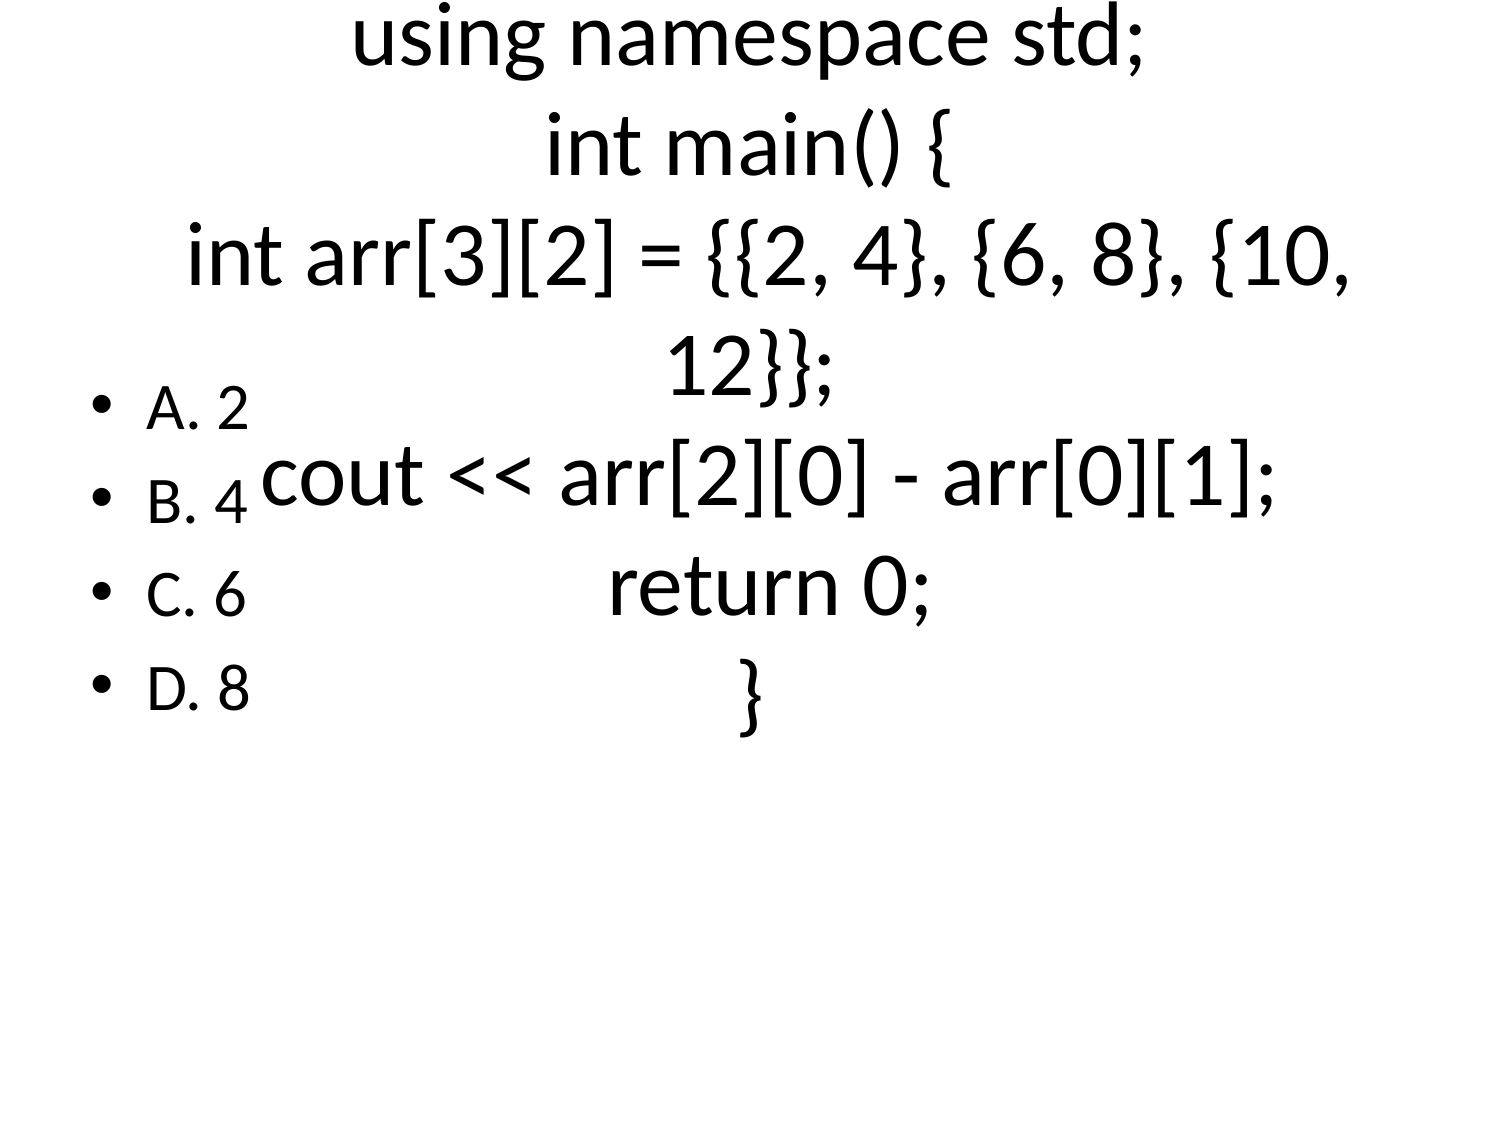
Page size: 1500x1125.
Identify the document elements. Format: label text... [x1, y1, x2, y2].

list A. 2 B. 4 C. 6 D. 8 [75, 262, 1425, 1005]
title Q24: What will be the output of the following C++ code? #include <iostream> using namespace std; int main() { int arr[3][2] = {{2, 4}, {6, 8}, {10, 12}}; cout << arr[2][0] - arr[0][1]; return 0; } [75, 45, 1425, 233]
